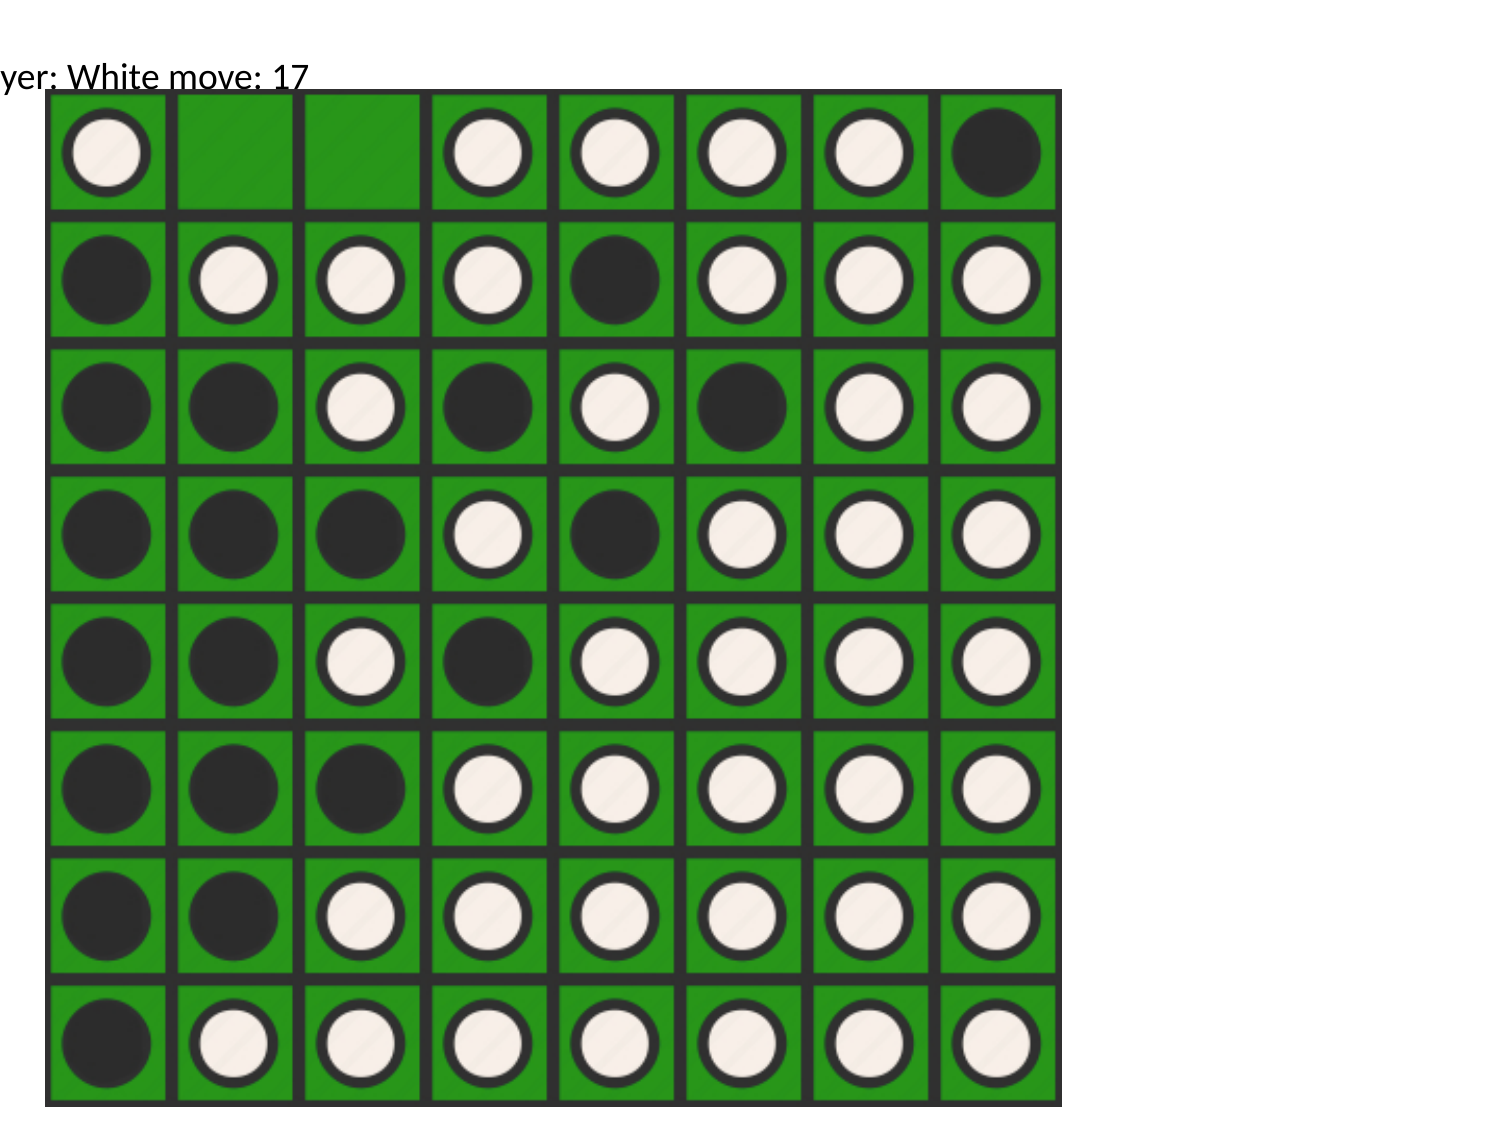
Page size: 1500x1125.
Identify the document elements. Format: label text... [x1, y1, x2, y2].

picture [44, 89, 1062, 1107]
text_box turn: 58 player: White move: 17 [0, 44, 325, 105]
